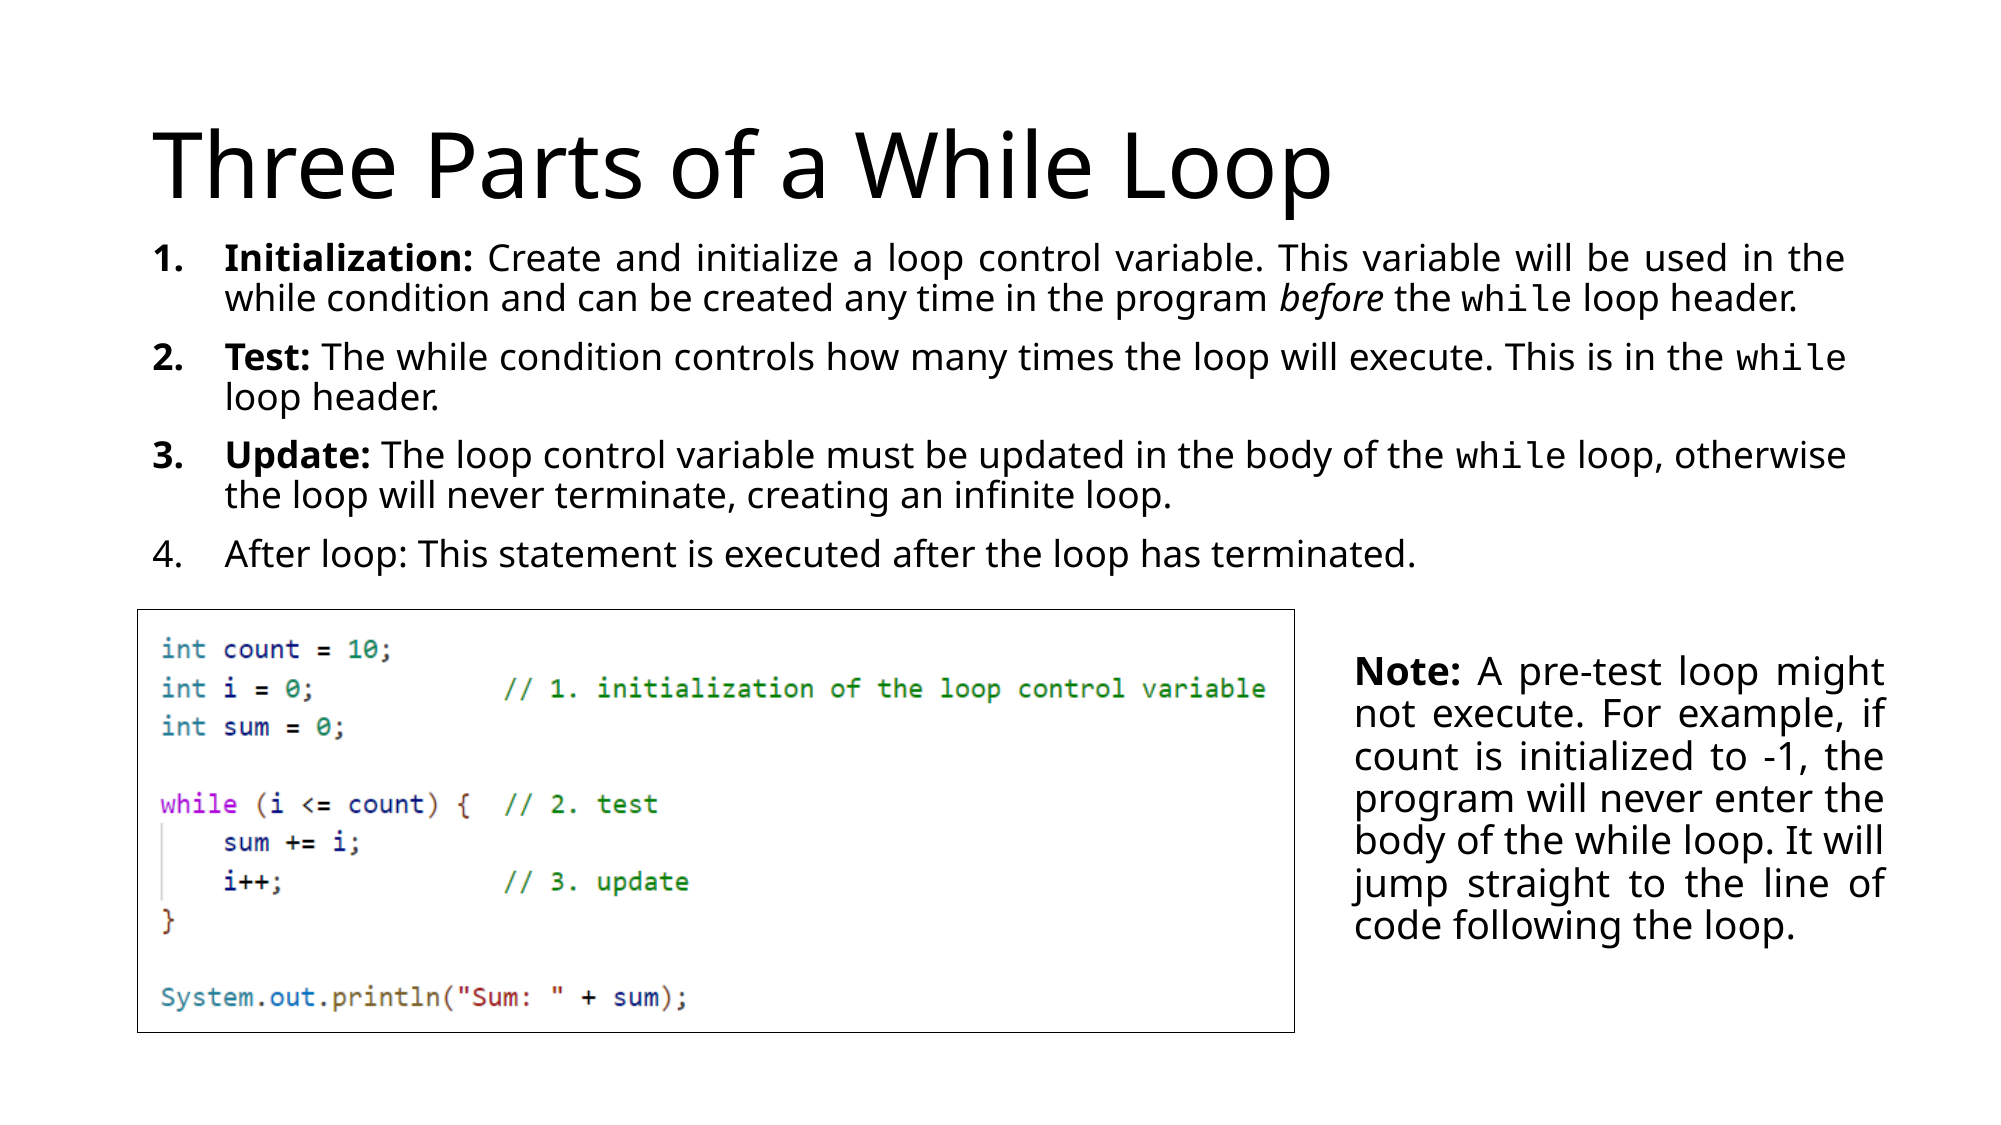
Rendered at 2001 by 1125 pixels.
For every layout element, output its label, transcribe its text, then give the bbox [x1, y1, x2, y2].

text_box Note: A pre-test loop might not execute. For example, if count is initialized to -1, the program will never enter the body of the while loop. It will jump straight to the line of code following the loop. [1338, 644, 1901, 998]
picture [136, 609, 1295, 1033]
list Initialization: Create and initialize a loop control variable. This variable will be used in the while condition and can be created any time in the program before the while loop header. Test: The while condition controls how many times the loop will execute. This is in the while loop header. Update: The loop control variable must be updated in the body of the while loop, otherwise the loop will never terminate, creating an infinite loop. After loop: This statement is executed after the loop has terminated. [137, 232, 1863, 586]
title Three Parts of a While Loop [137, 59, 1863, 232]
